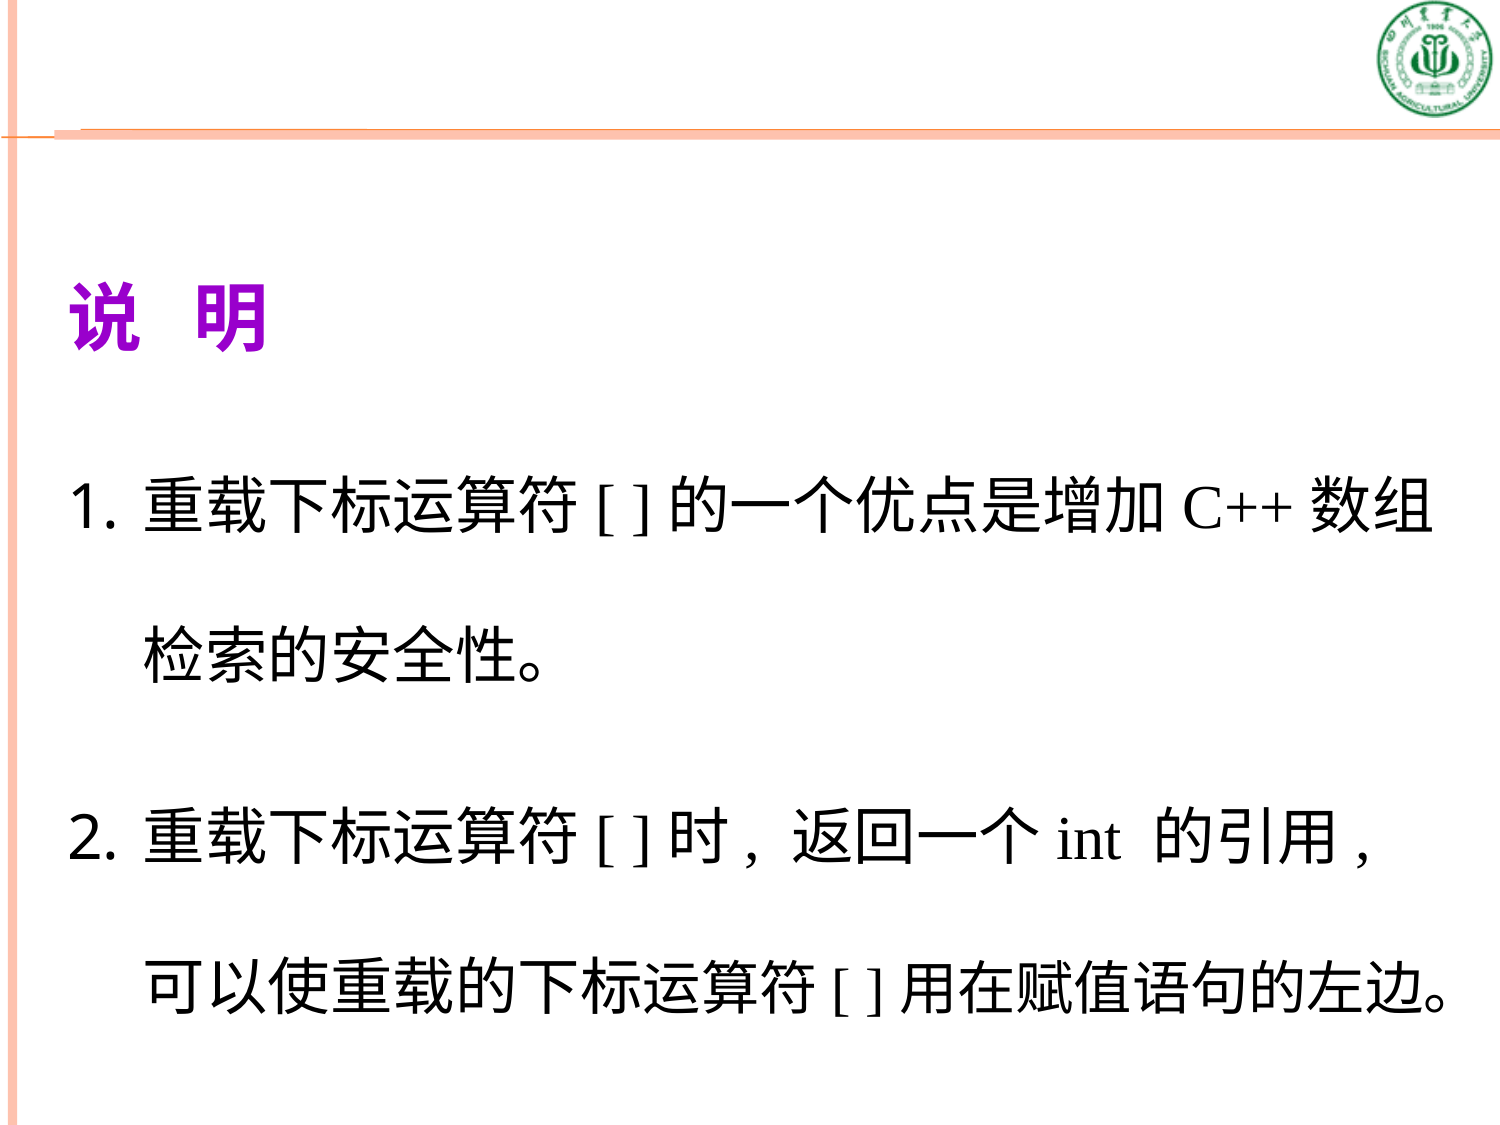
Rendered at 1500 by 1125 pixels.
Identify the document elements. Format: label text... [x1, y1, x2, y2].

text_box 说 明 重载下标运算符[ ]的一个优点是增加C++数组检索的安全性。 重载下标运算符[ ]时, 返回一个int 的引用, 可以使重载的下标运算符[ ]用在赋值语句的左边。 [53, 172, 1459, 1030]
picture [1375, 0, 1500, 118]
